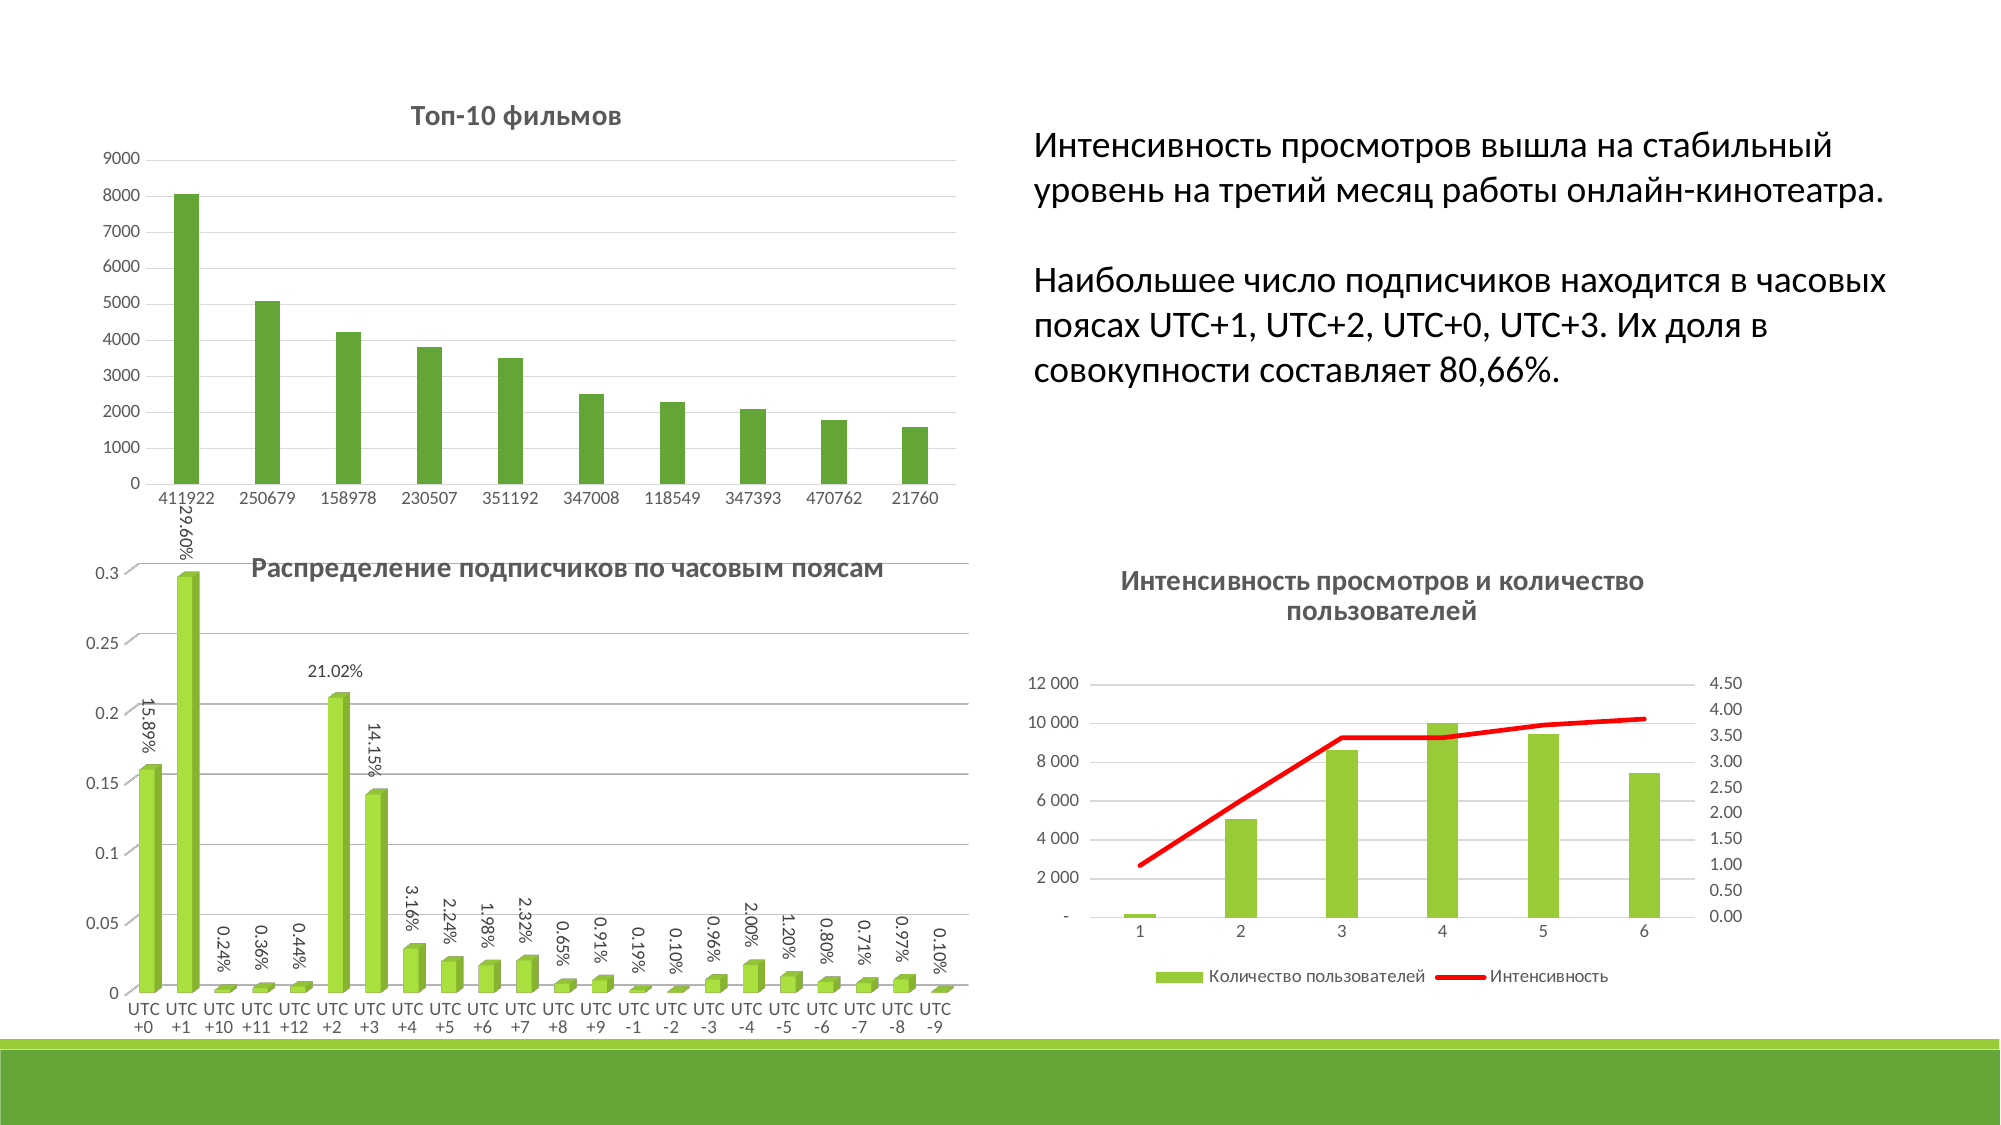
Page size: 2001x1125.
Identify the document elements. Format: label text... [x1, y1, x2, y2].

chart [1007, 542, 1759, 994]
chart [62, 77, 993, 1051]
text_box Интенсивность просмотров вышла на стабильный уровень на третий месяц работы онлайн-кинотеатра. Наибольшее число подписчиков находится в часовых поясах UTC+1, UTC+2, UTC+0, UTC+3. Их доля в совокупности составляет 80,66%. [1018, 112, 1970, 398]
